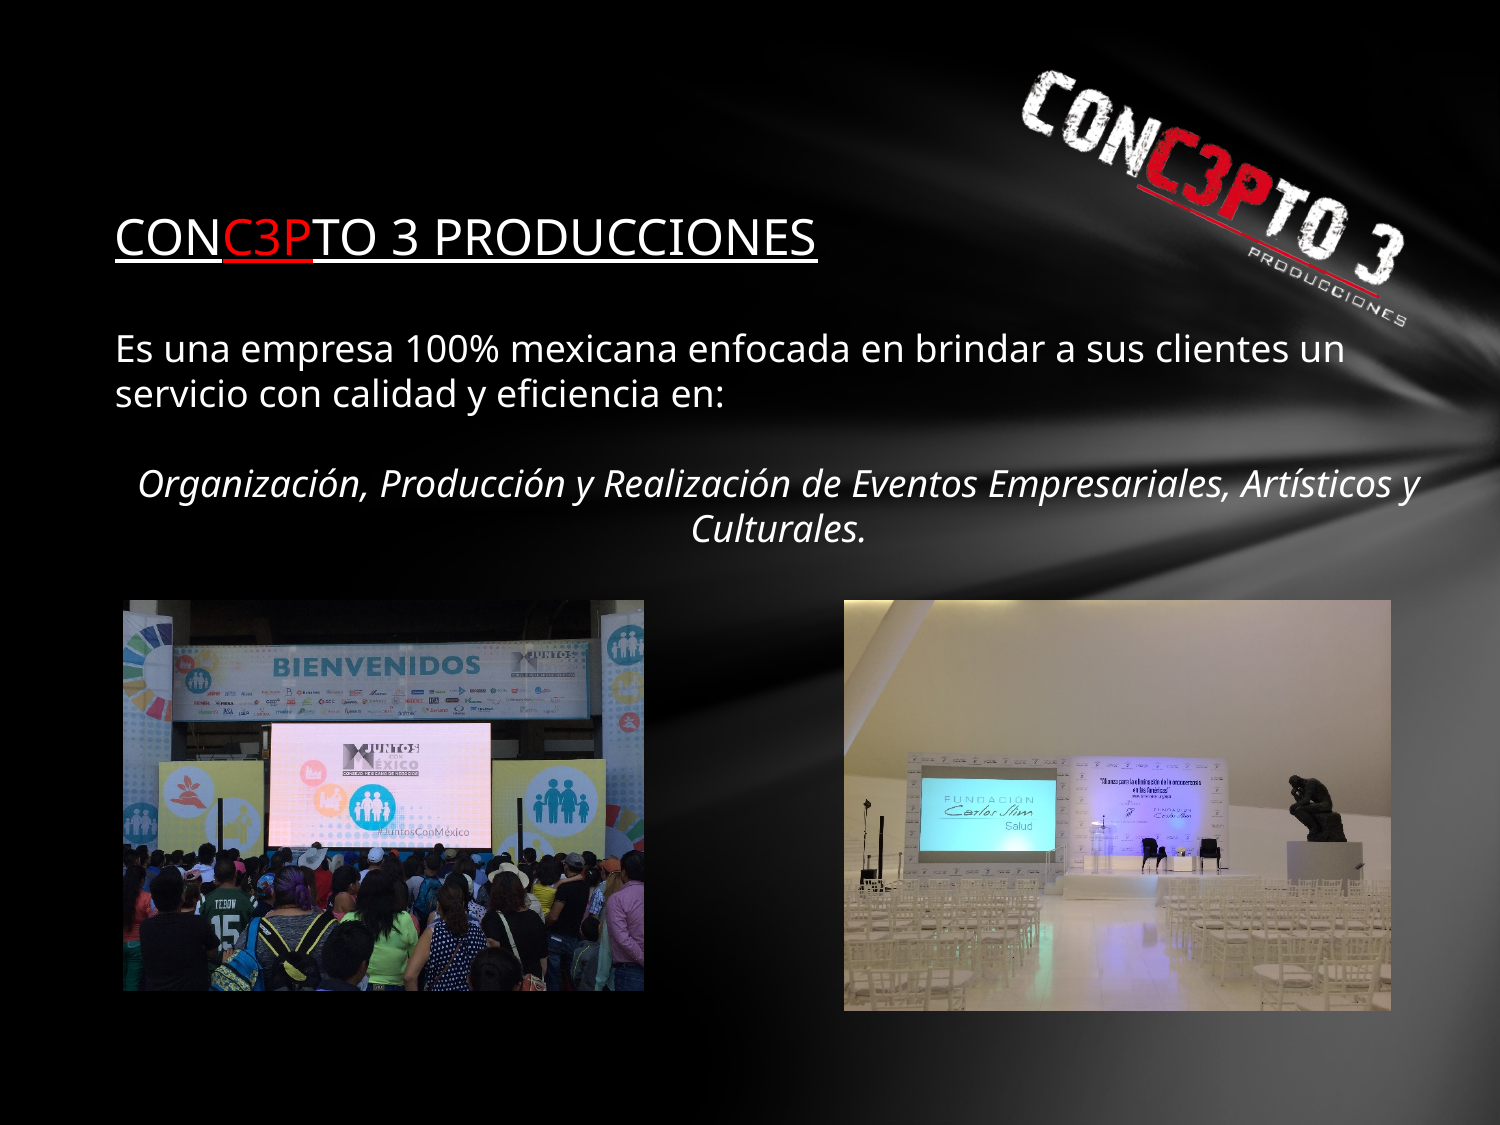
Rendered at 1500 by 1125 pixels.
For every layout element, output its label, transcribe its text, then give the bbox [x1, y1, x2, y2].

picture [123, 600, 644, 991]
picture [994, 30, 1215, 117]
picture [1220, 276, 1438, 361]
text_box CONC3PTO 3 PRODUCCIONES Es una empresa 100% mexicana enfocada en brindar a sus clientes un servicio con calidad y eficiencia en: Organización, Producción y Realización de Eventos Empresariales, Artísticos y Culturales. [100, 198, 1458, 558]
picture [844, 600, 1391, 1011]
picture [981, 125, 1451, 267]
